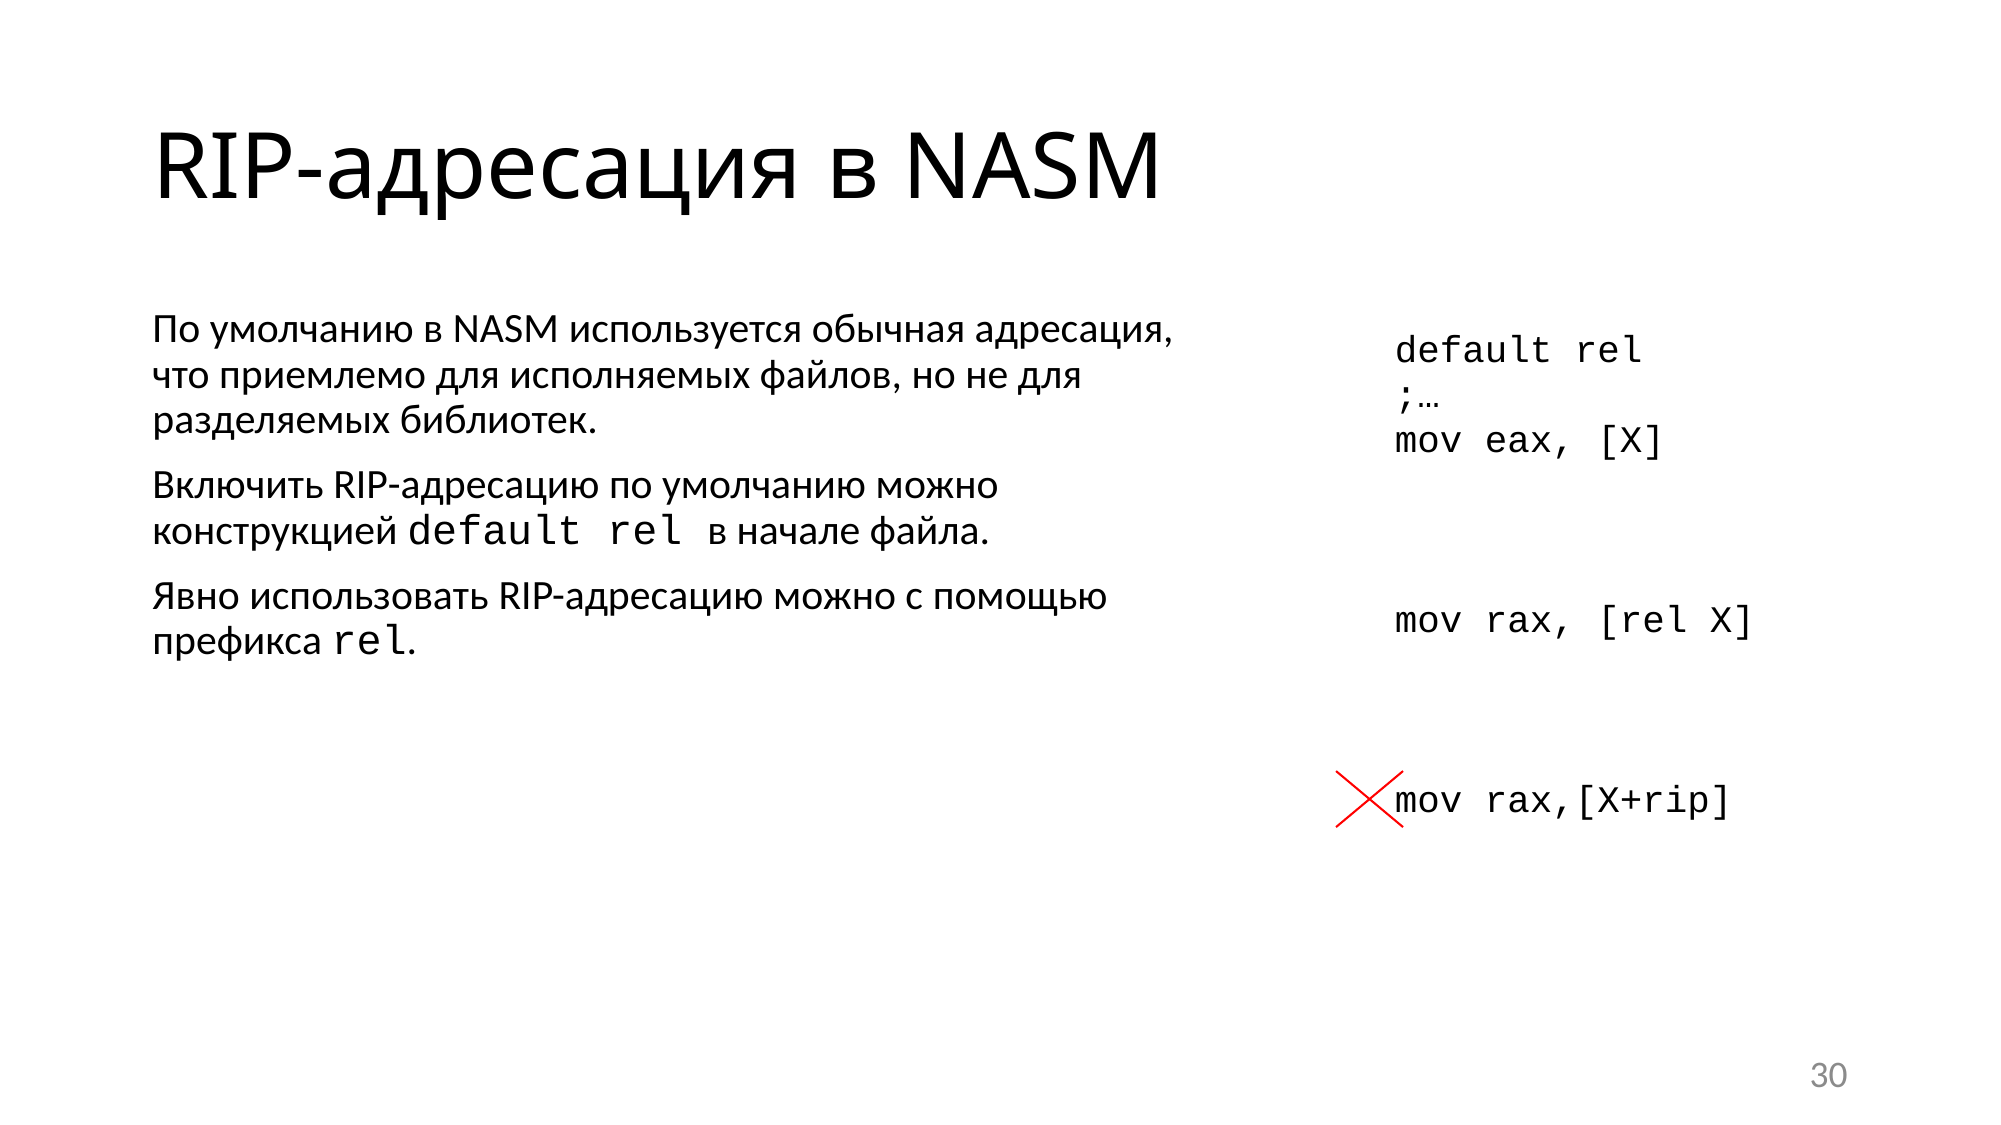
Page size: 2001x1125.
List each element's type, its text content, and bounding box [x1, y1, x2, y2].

list По умолчанию в NASM используется обычная адресация, что приемлемо для исполняемых файлов, но не для разделяемых библиотек. Включить RIP-адресацию по умолчанию можно конструкцией default rel в начале файла. Явно использовать RIP-адресацию можно с помощью префикса rel. [137, 299, 1229, 1014]
text_box [1335, 770, 1404, 828]
title RIP-адресация в NASM [137, 59, 1863, 278]
slide_number 30 [1412, 1042, 1863, 1103]
text_box default rel ;… mov eax, [X] mov rax, [rel X] mov rax,[X+rip] [1379, 317, 1770, 828]
